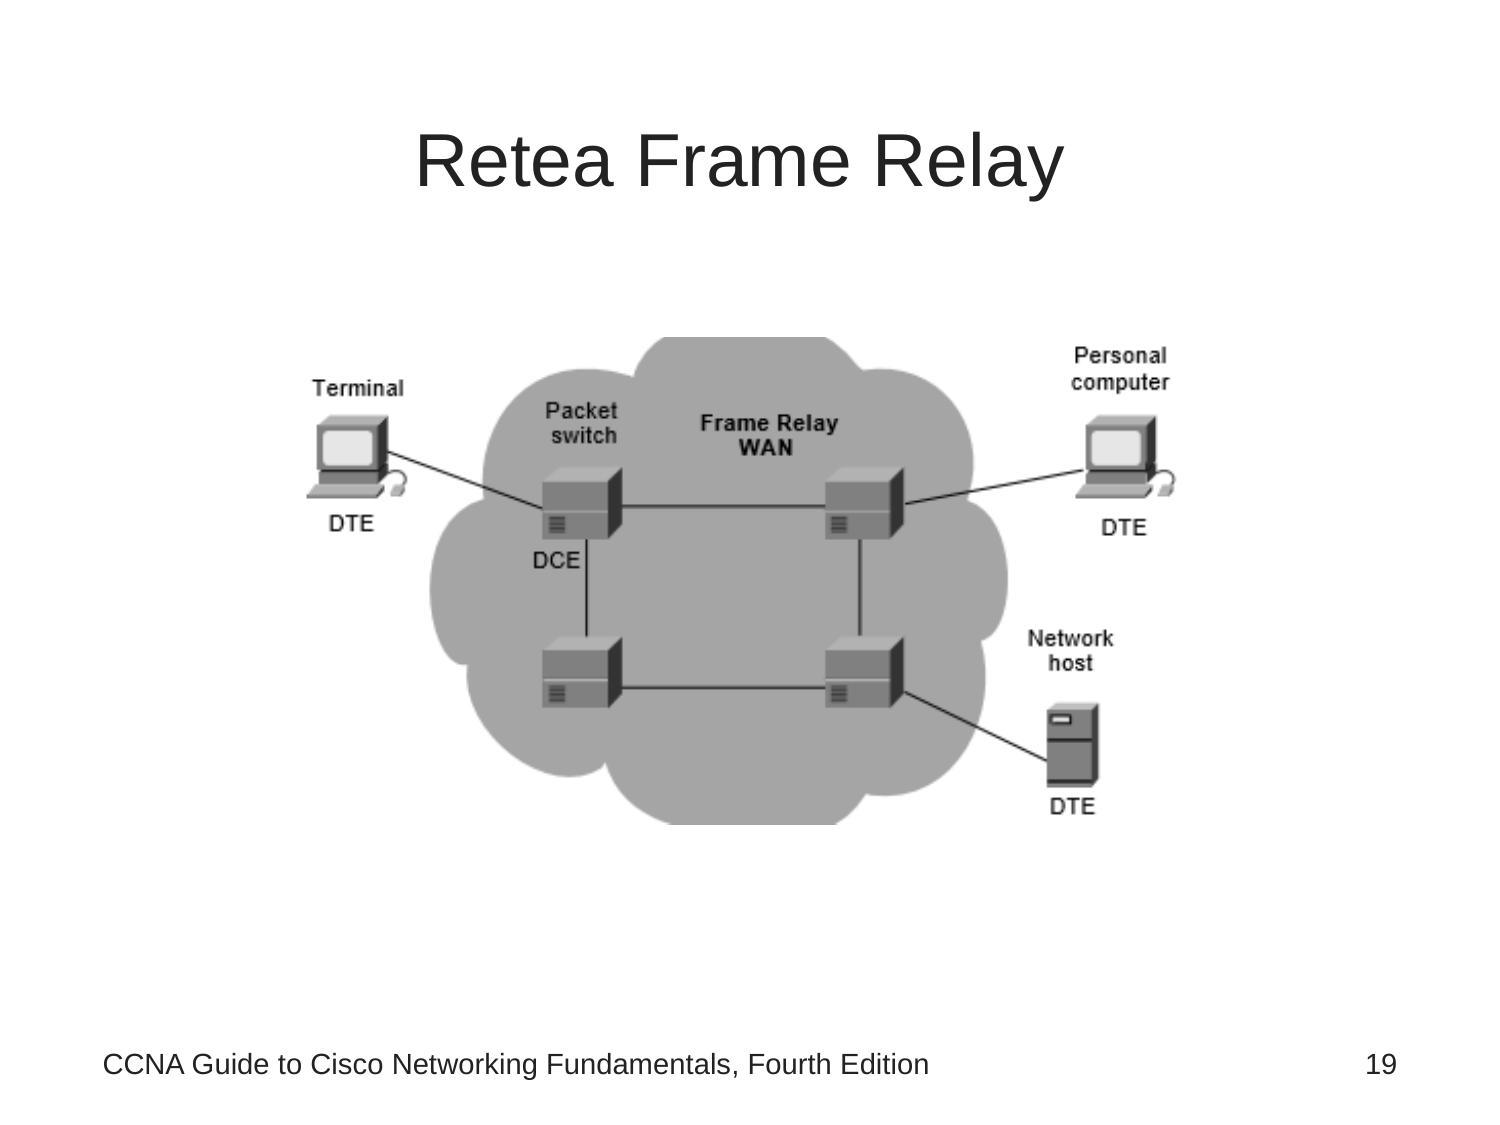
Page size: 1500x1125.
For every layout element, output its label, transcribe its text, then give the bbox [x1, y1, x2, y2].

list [305, 337, 1195, 826]
title Retea Frame Relay [87, 62, 1413, 251]
slide_number 19 [1074, 1037, 1413, 1101]
footer CCNA Guide to Cisco Networking Fundamentals, Fourth Edition [87, 1037, 1051, 1101]
